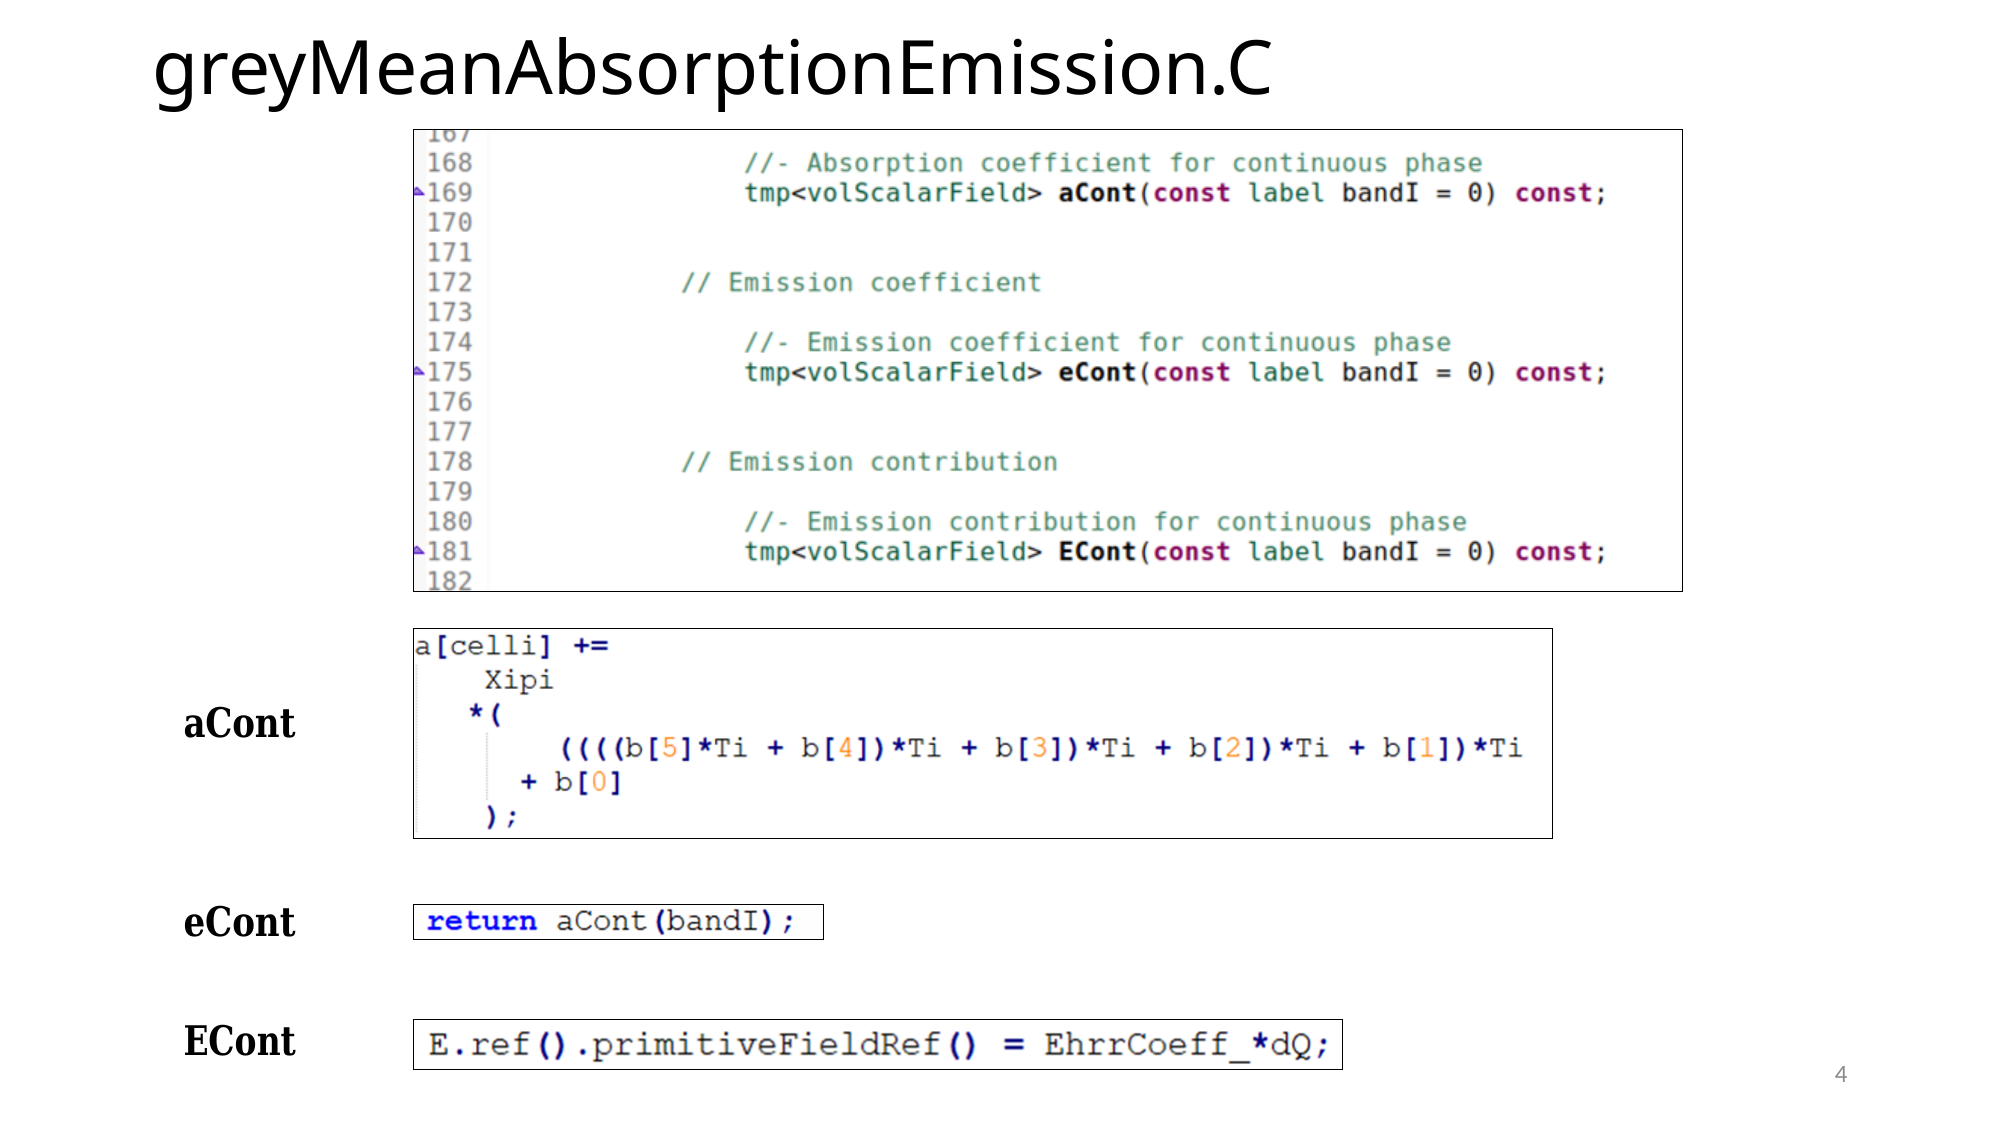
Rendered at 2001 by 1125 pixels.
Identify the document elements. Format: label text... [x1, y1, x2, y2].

picture [413, 1019, 1343, 1070]
picture [413, 904, 824, 940]
picture [413, 129, 1683, 592]
picture [413, 627, 1553, 839]
title greyMeanAbsorptionEmission.C [137, 23, 1863, 117]
slide_number 4 [1412, 1042, 1863, 1103]
